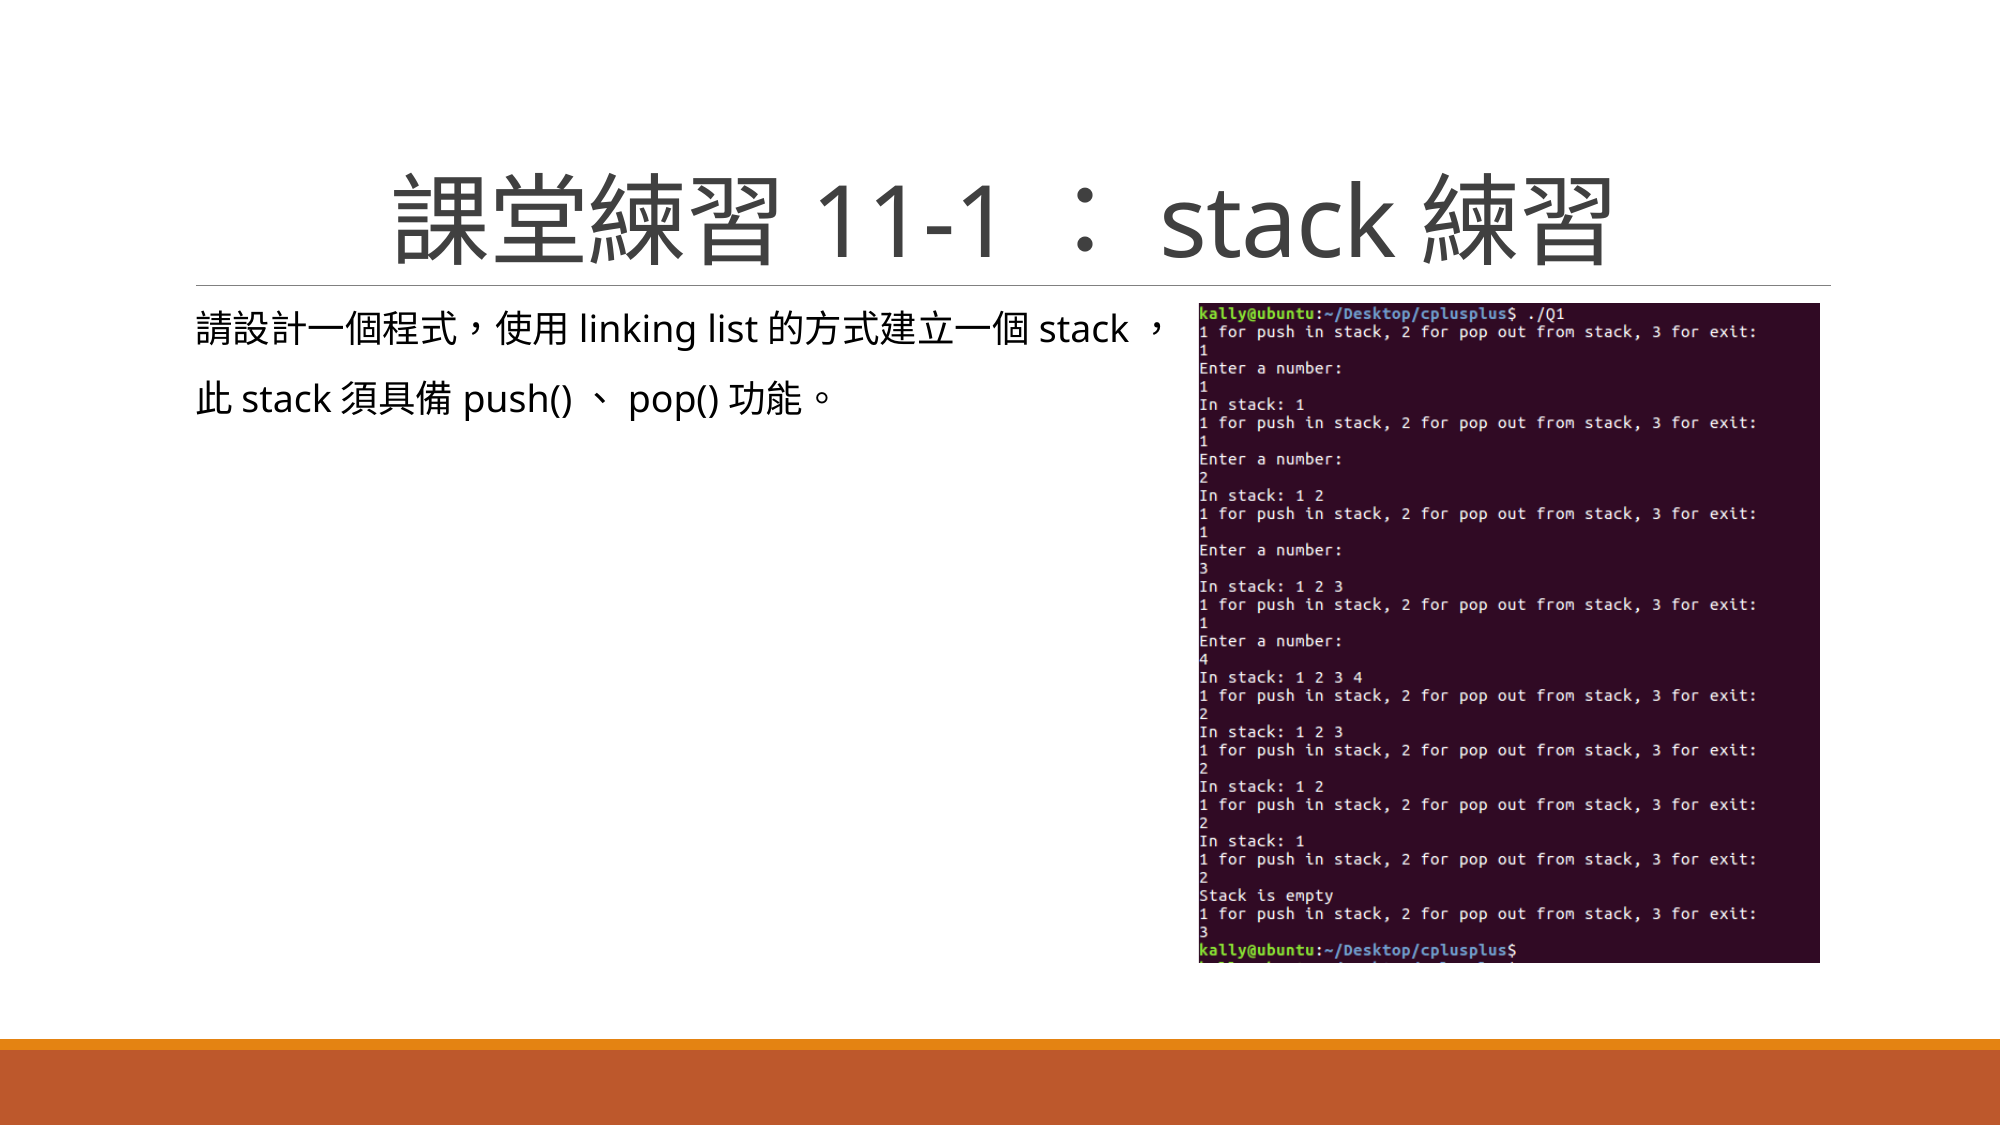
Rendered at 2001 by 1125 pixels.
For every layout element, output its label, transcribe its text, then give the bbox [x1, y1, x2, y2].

picture [1198, 302, 1821, 964]
list 請設計一個程式，使用linking list的方式建立一個stack， 此stack須具備push()、pop()功能。 [180, 302, 1197, 963]
title 課堂練習11-1：stack練習 [180, 47, 1830, 285]
